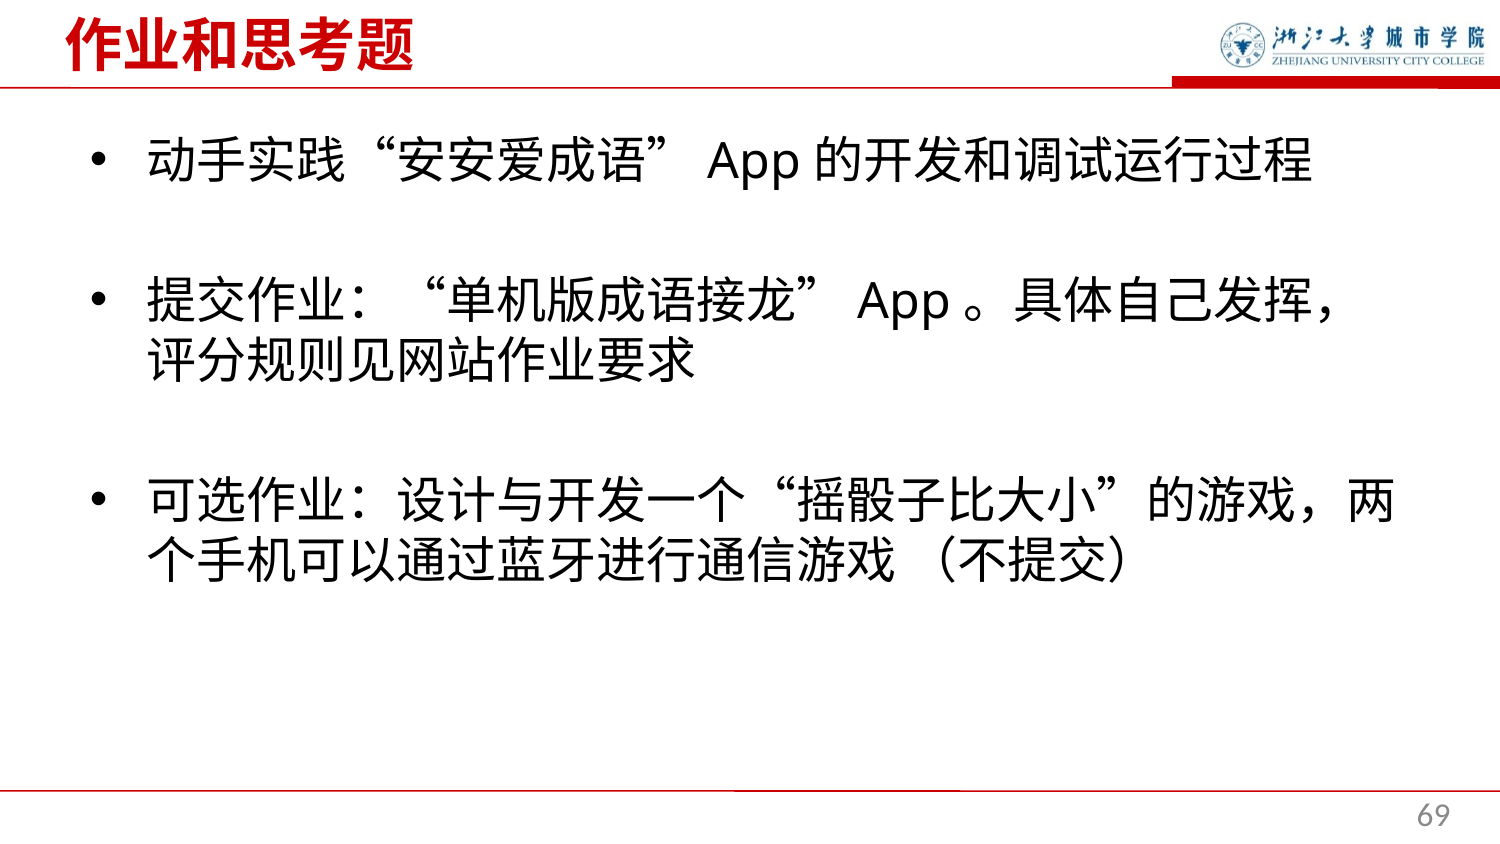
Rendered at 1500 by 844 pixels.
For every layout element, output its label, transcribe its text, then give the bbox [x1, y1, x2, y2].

title 作业和思考题 [49, 7, 1400, 80]
text_box 动手实践“安安爱成语”App的开发和调试运行过程 提交作业：“单机版成语接龙”App。具体自己发挥，评分规则见网站作业要求 可选作业：设计与开发一个“摇骰子比大小”的游戏，两个手机可以通过蓝牙进行通信游戏 （不提交） [75, 120, 1424, 413]
picture [1210, 5, 1497, 73]
text_box 69 [1114, 791, 1465, 836]
